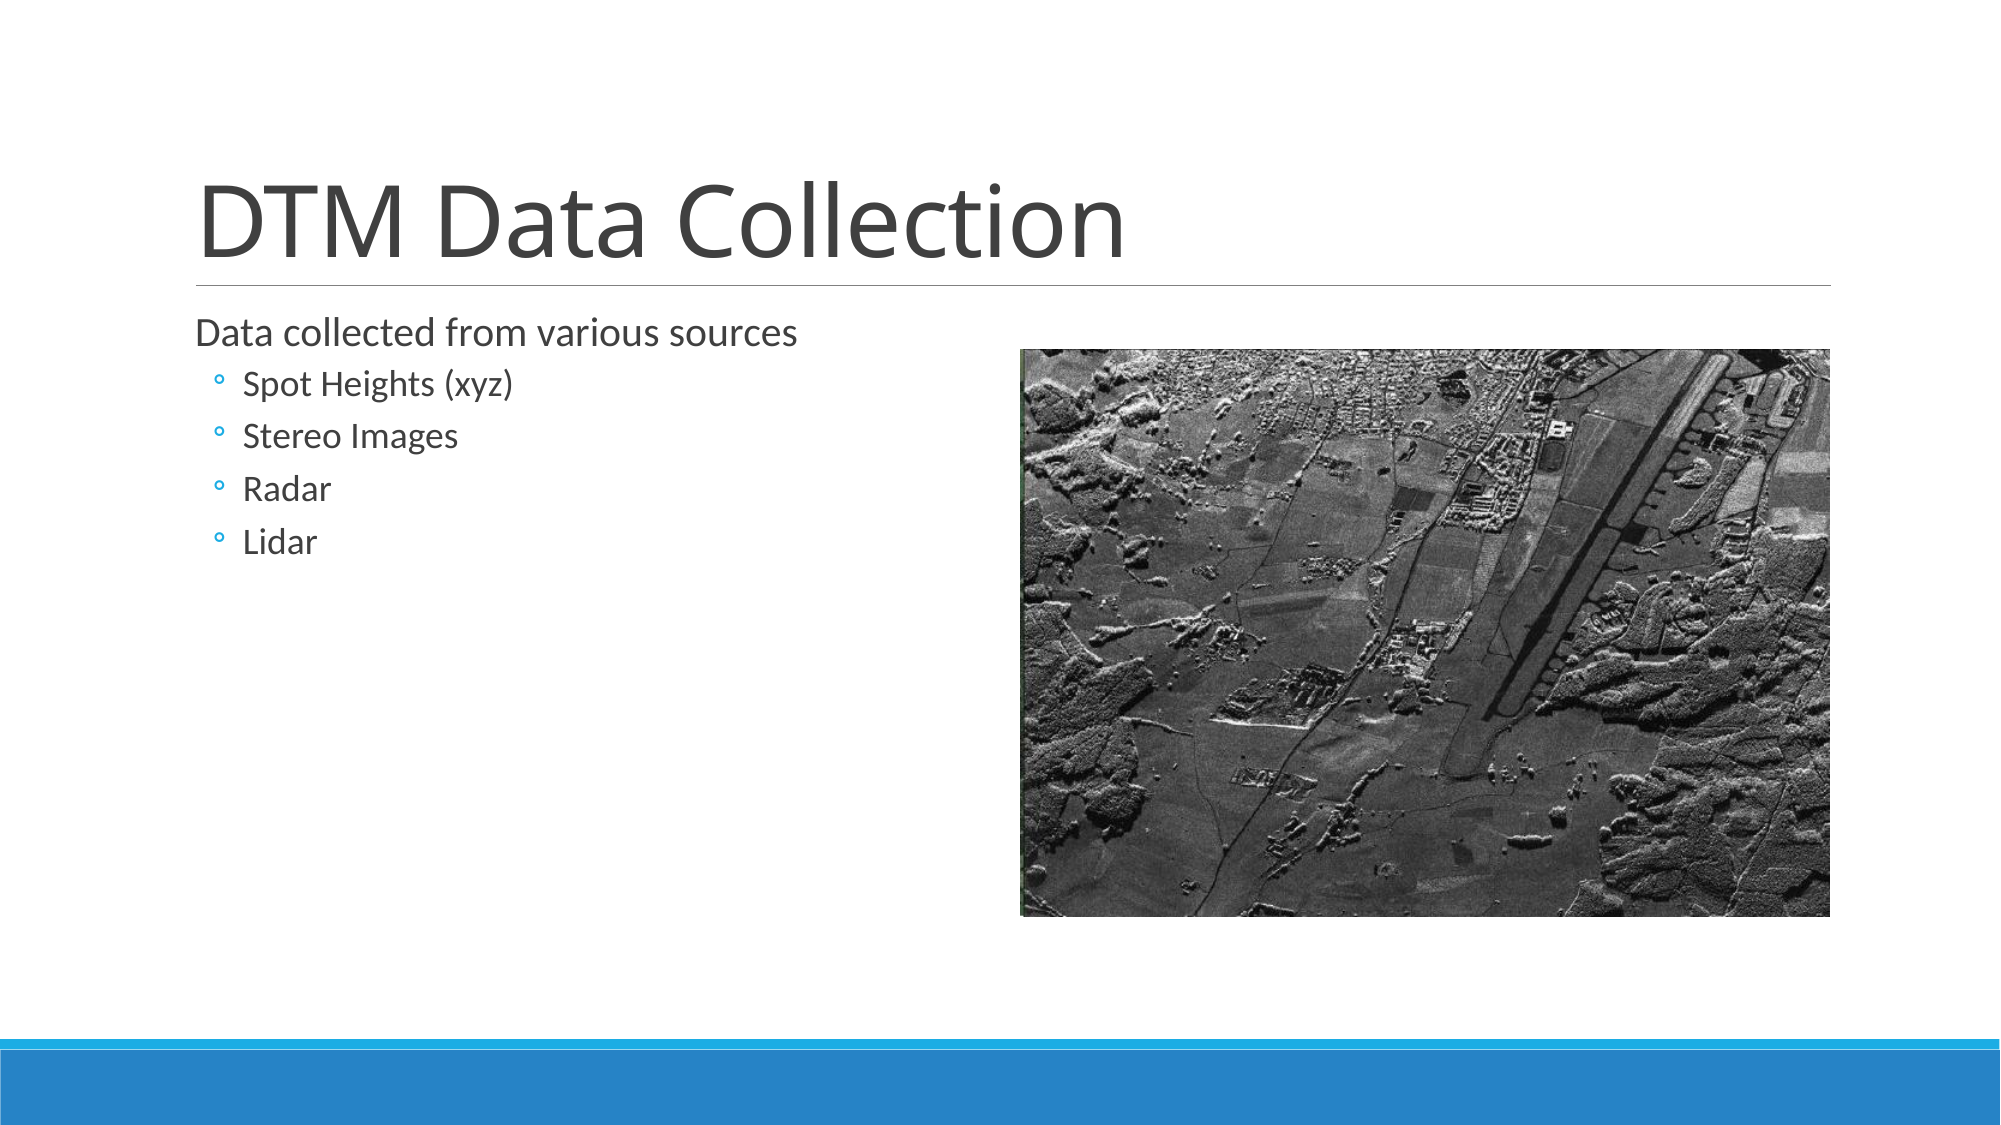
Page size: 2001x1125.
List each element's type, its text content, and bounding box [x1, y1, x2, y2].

list Data collected from various sources Spot Heights (xyz) Stereo Images Radar Lidar [180, 302, 990, 963]
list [1019, 348, 1831, 918]
title DTM Data Collection [180, 47, 1830, 285]
